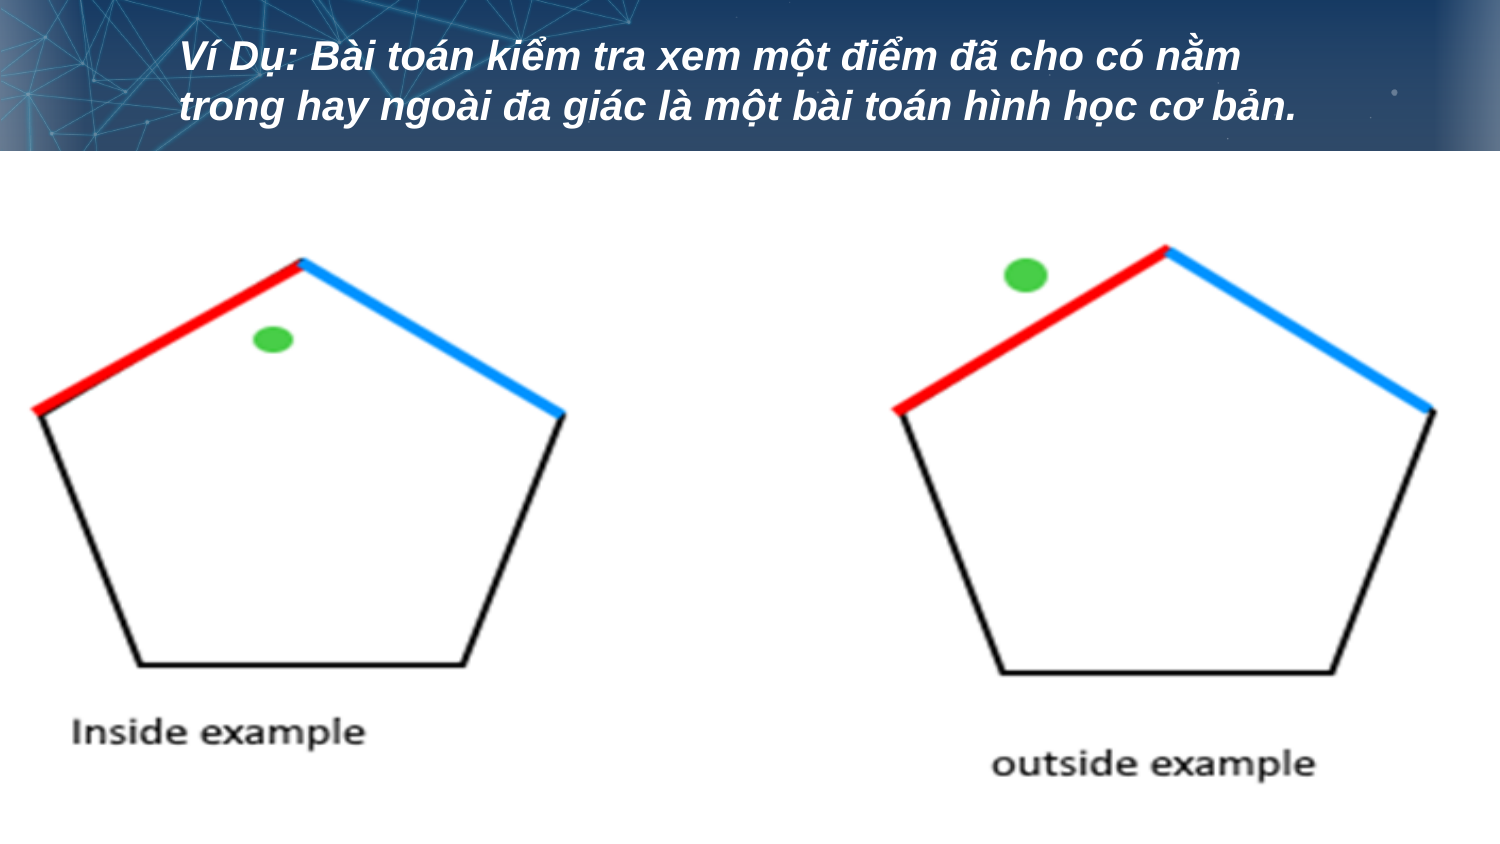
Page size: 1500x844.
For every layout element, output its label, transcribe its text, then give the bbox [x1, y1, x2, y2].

picture [0, 0, 1500, 844]
text_box Ví Dụ: Bài toán kiểm tra xem một điểm đã cho có nằm trong hay ngoài đa giác là một bài toán hình học cơ bản. [163, 21, 1314, 136]
